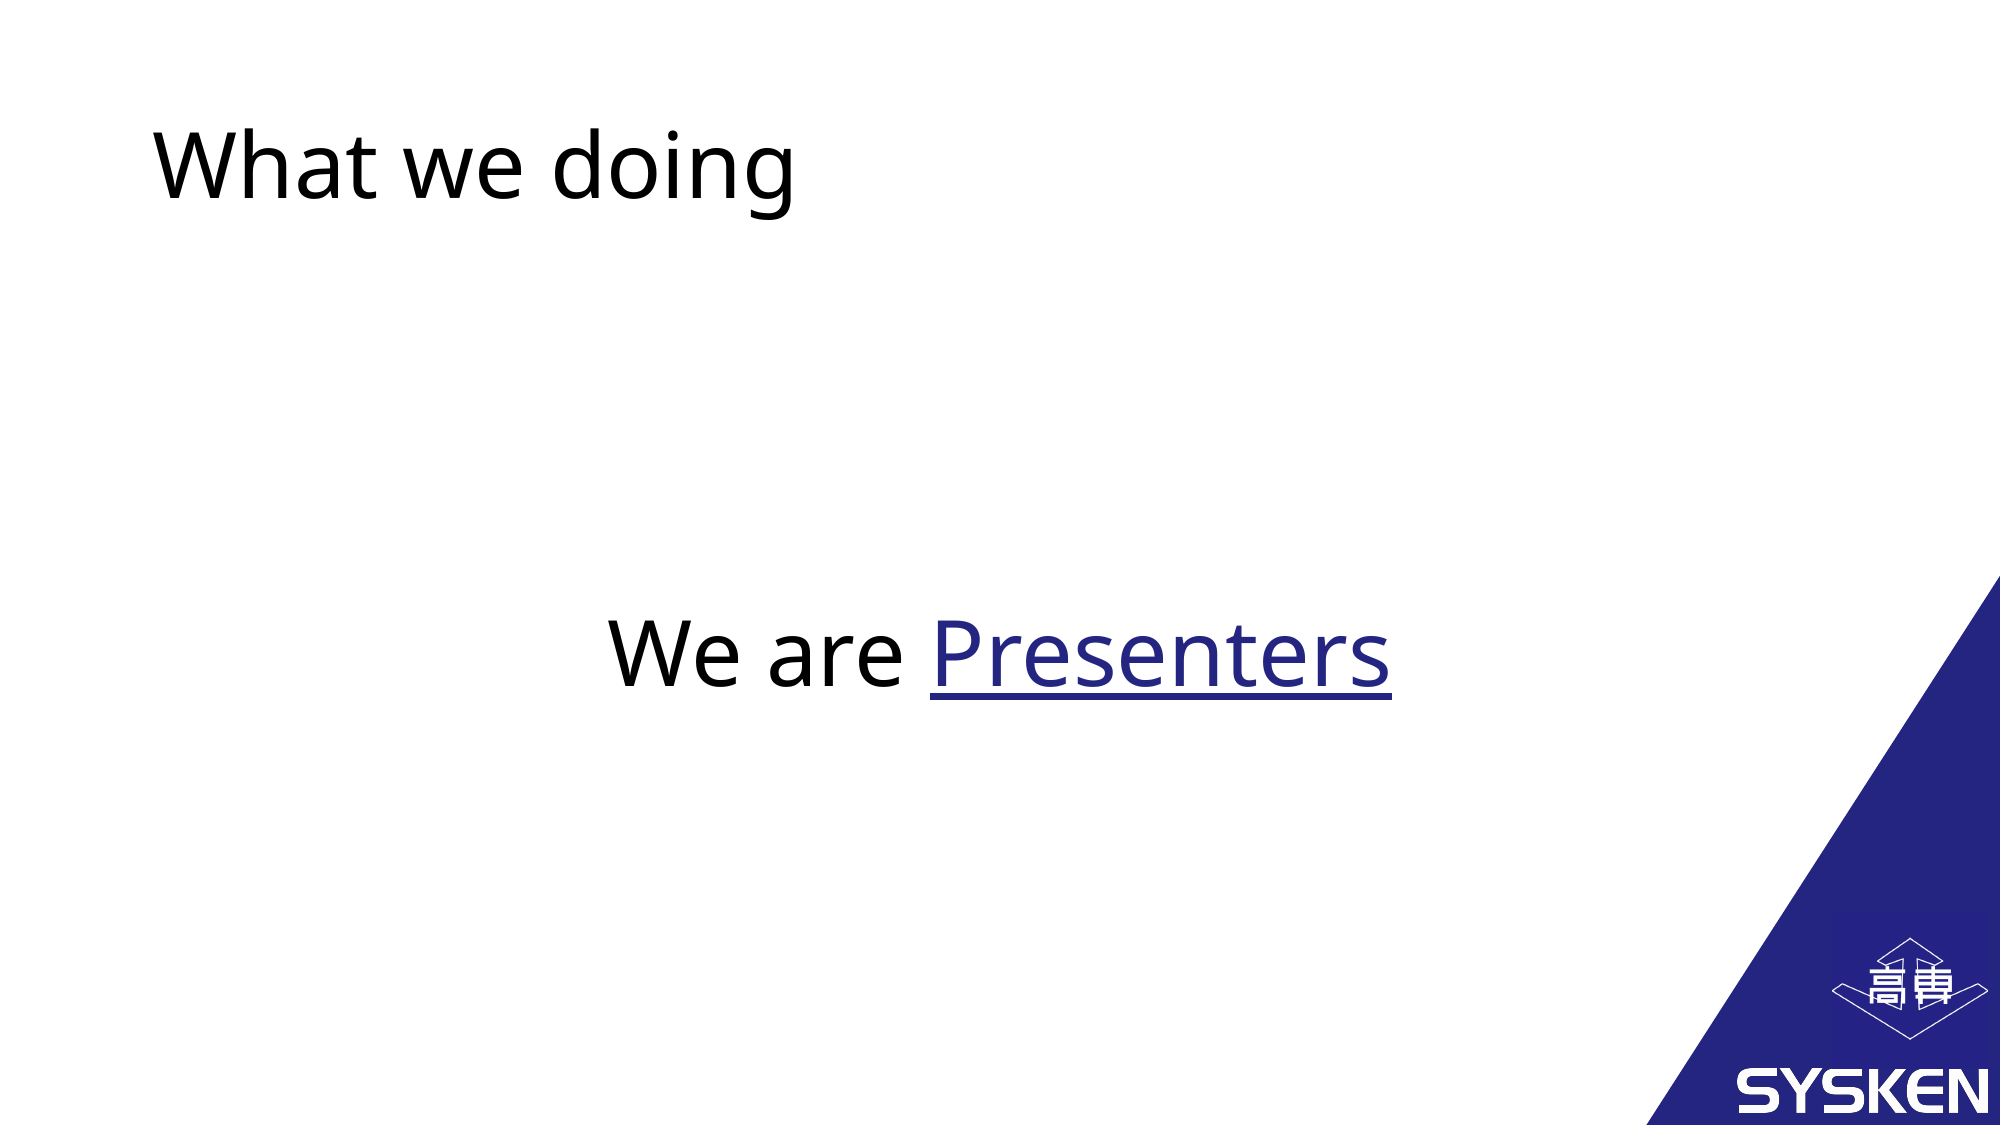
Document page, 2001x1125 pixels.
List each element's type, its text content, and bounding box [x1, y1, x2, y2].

list We are Presenters [137, 299, 1863, 1014]
title What we doing [137, 59, 1863, 278]
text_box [1646, 575, 2000, 1125]
